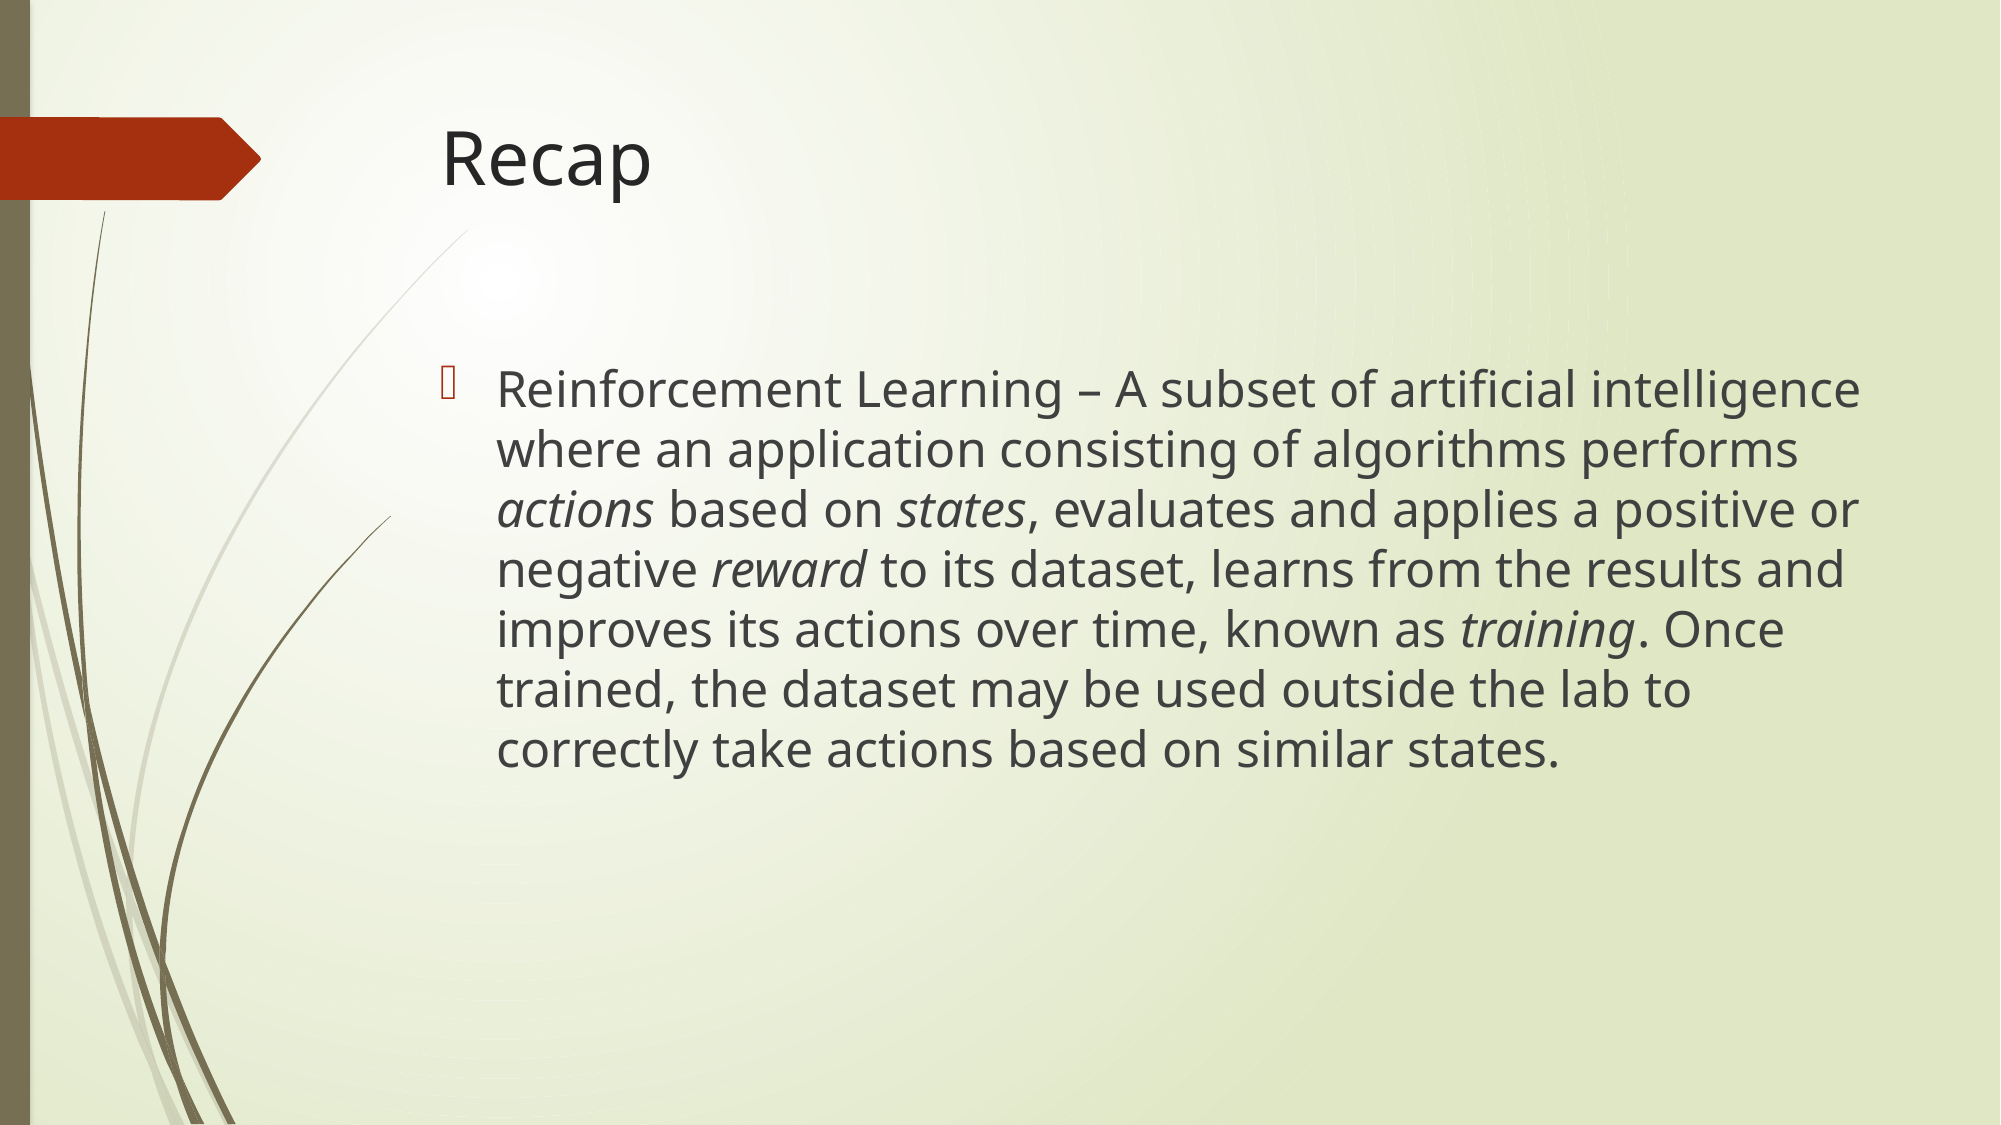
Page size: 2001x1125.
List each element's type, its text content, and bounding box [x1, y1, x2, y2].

list Reinforcement Learning – A subset of artificial intelligence where an application consisting of algorithms performs actions based on states, evaluates and applies a positive or negative reward to its dataset, learns from the results and improves its actions over time, known as training. Once trained, the dataset may be used outside the lab to correctly take actions based on similar states. [424, 350, 1888, 970]
title Recap [425, 102, 1888, 313]
